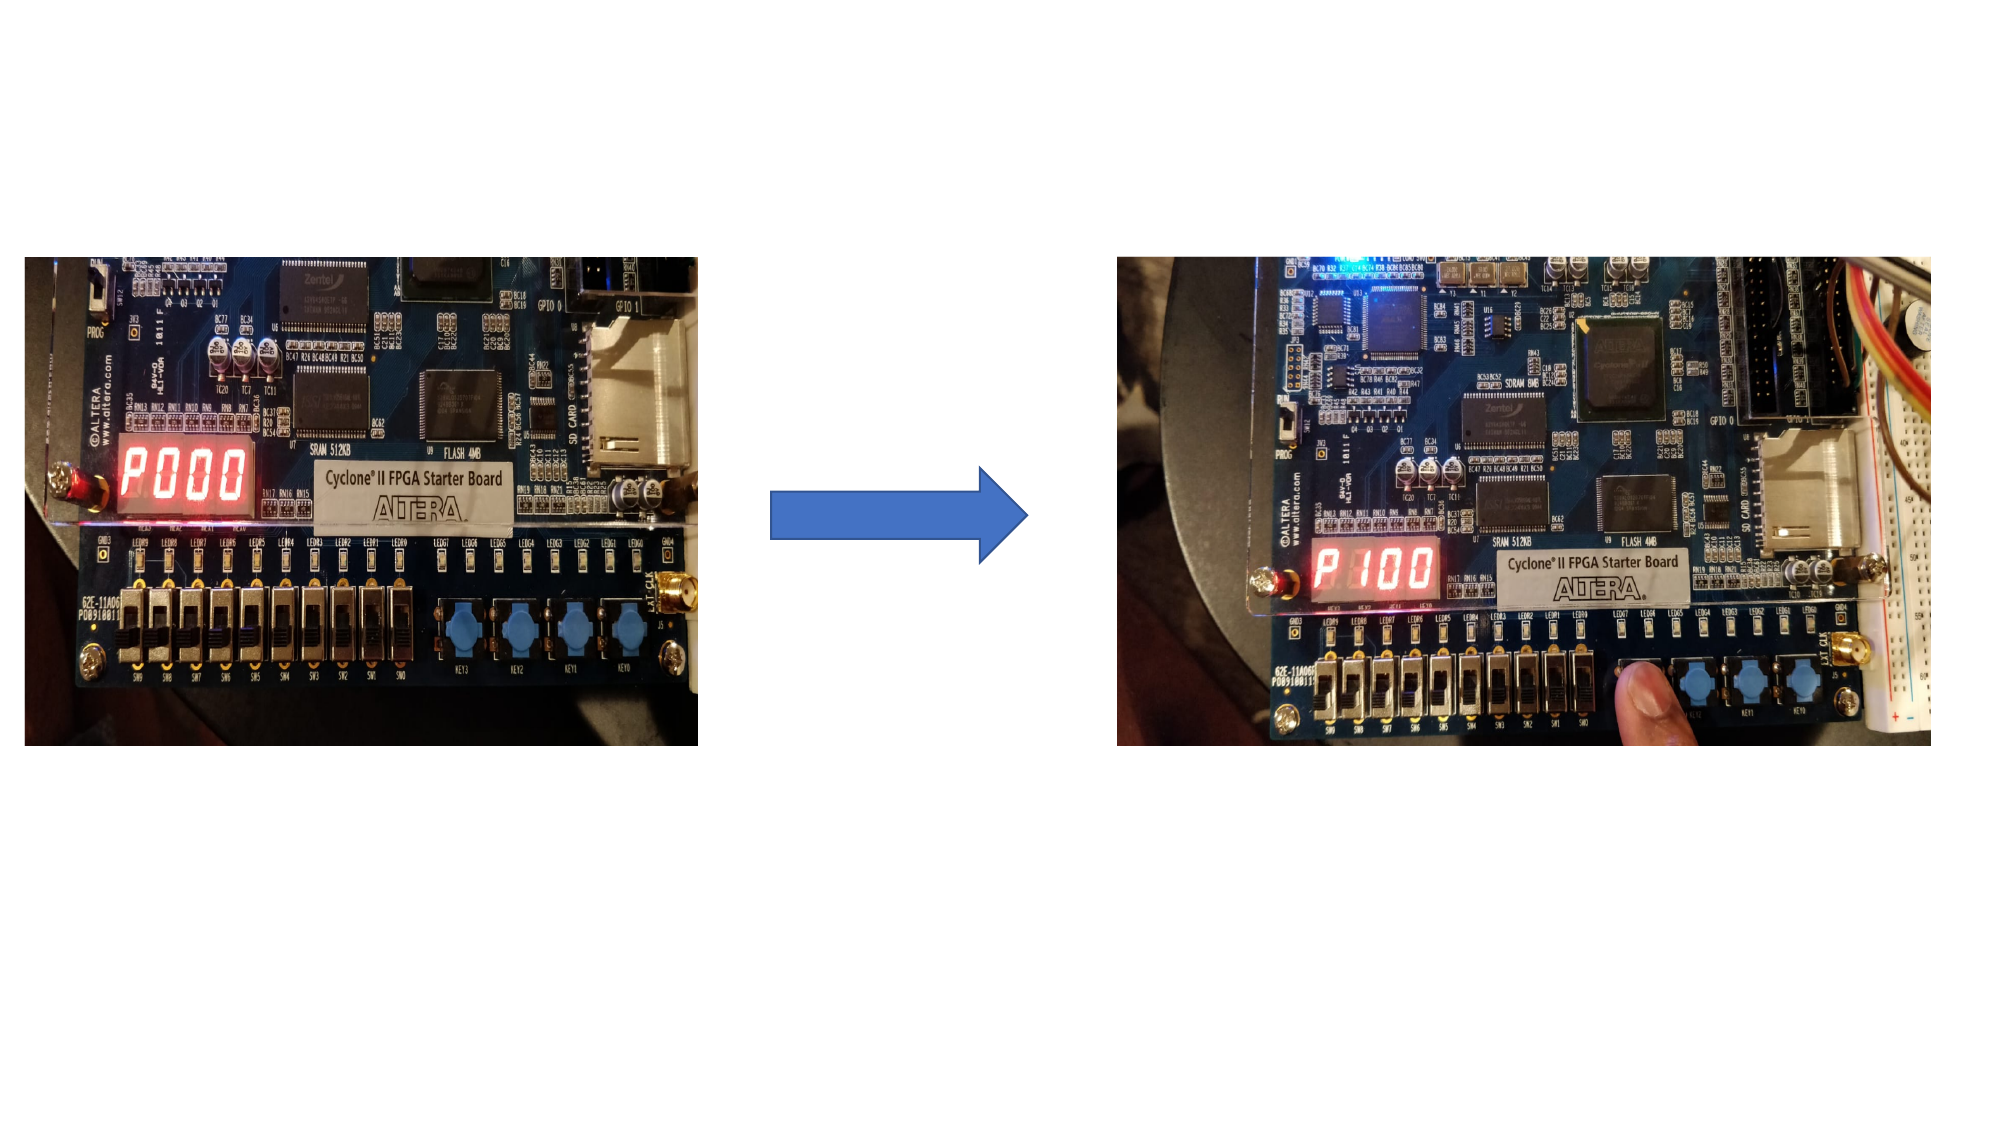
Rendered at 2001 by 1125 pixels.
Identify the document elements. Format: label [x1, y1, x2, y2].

list [116, 164, 607, 838]
picture [1116, 255, 1931, 746]
text_box [770, 465, 1029, 565]
picture [607, 257, 698, 746]
picture [25, 257, 116, 746]
